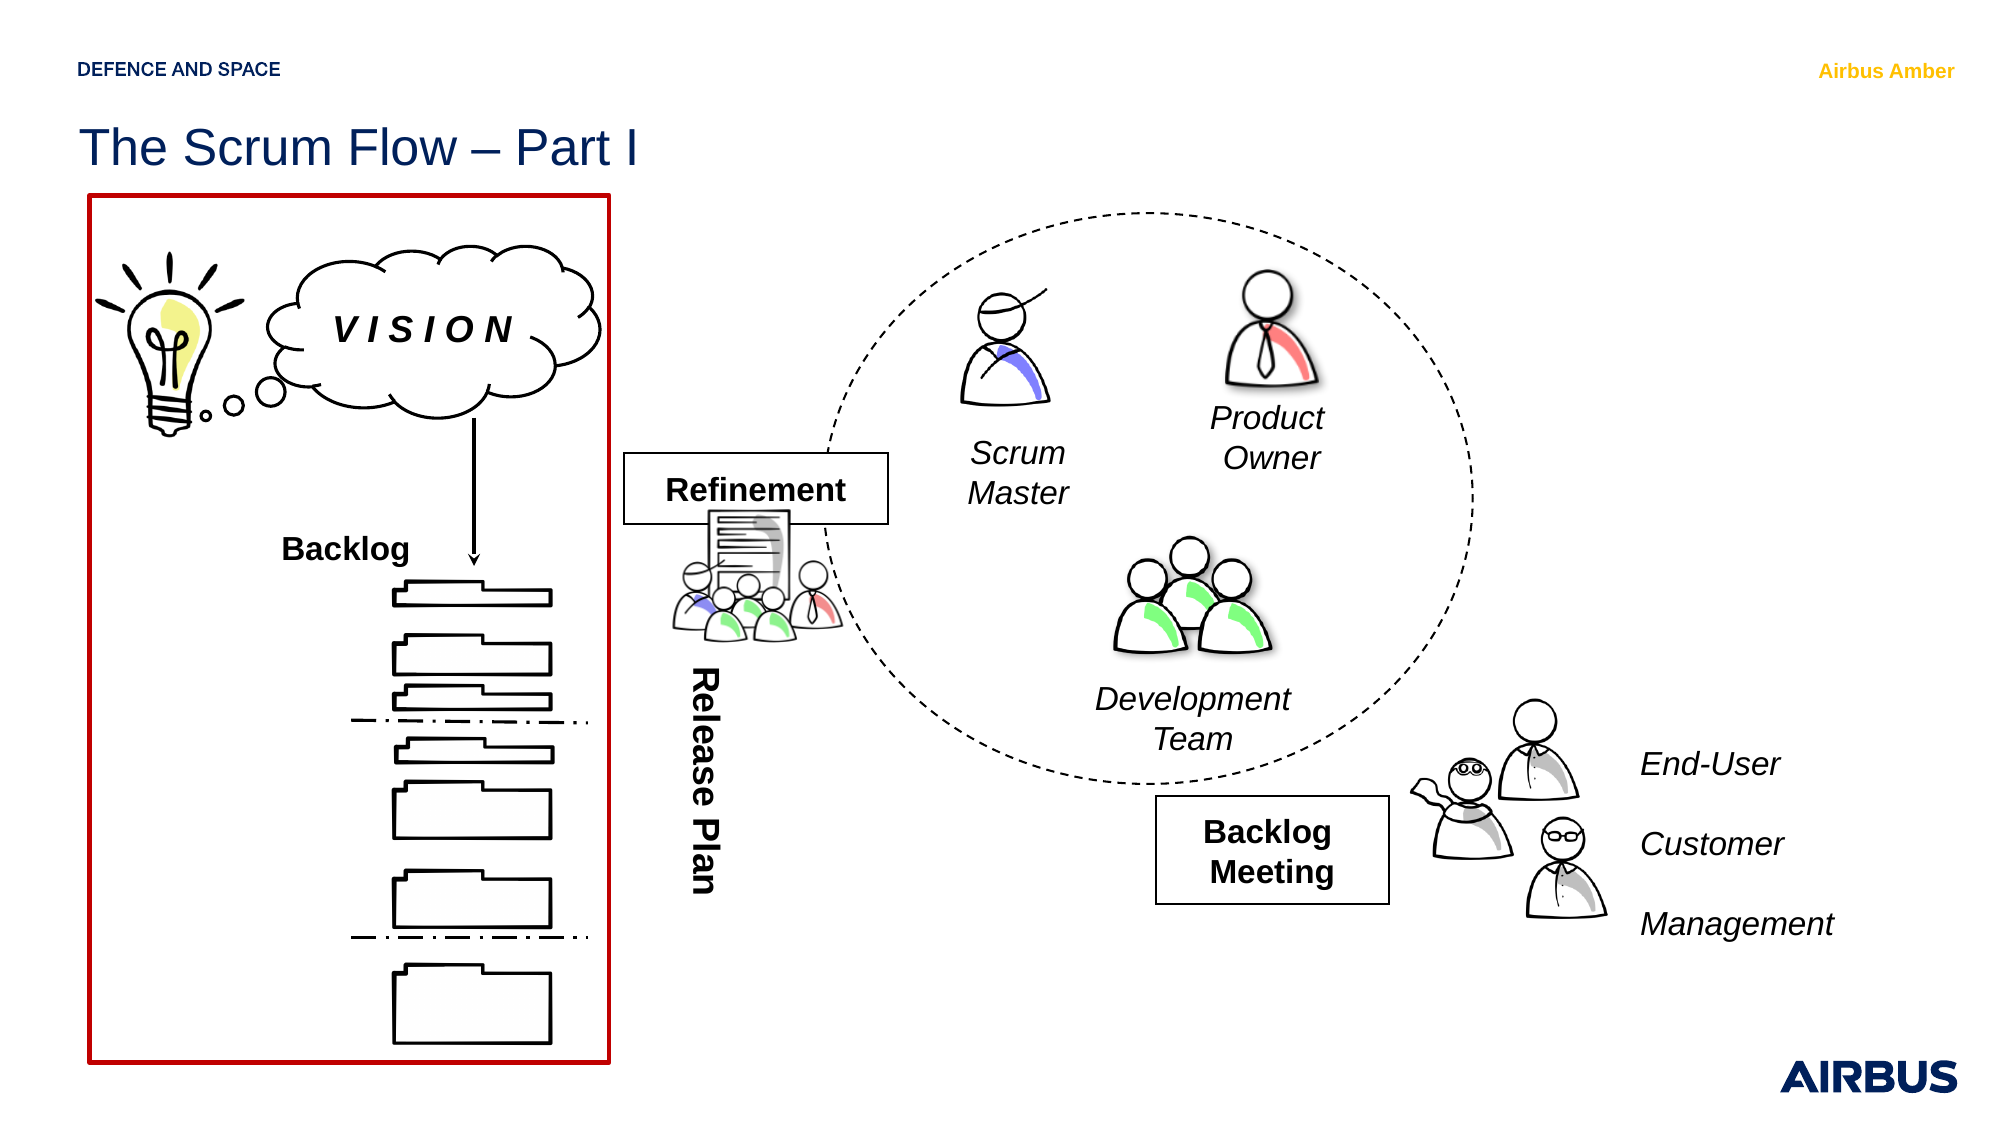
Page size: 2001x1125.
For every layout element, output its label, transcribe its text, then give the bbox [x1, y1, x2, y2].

picture [1113, 535, 1273, 655]
picture [71, 245, 268, 443]
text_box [383, 938, 563, 1093]
text_box Backlog Meeting [1155, 795, 1390, 905]
list Airbus Amber [1418, 54, 1955, 79]
text_box Development Team [1044, 669, 1342, 765]
text_box Product Owner [1182, 388, 1362, 484]
title The Scrum Flow – Part I [78, 107, 1922, 256]
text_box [383, 723, 563, 937]
text_box Refinement [623, 452, 889, 525]
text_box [660, 502, 856, 648]
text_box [383, 504, 563, 720]
picture [1402, 690, 1626, 927]
text_box End-User Customer Management [1625, 734, 1898, 950]
text_box [826, 256, 1474, 785]
text_box Release Plan [678, 651, 739, 1036]
text_box Scrum Master [930, 424, 1106, 519]
picture [1225, 269, 1319, 388]
text_box [89, 195, 610, 1063]
picture [960, 287, 1051, 407]
